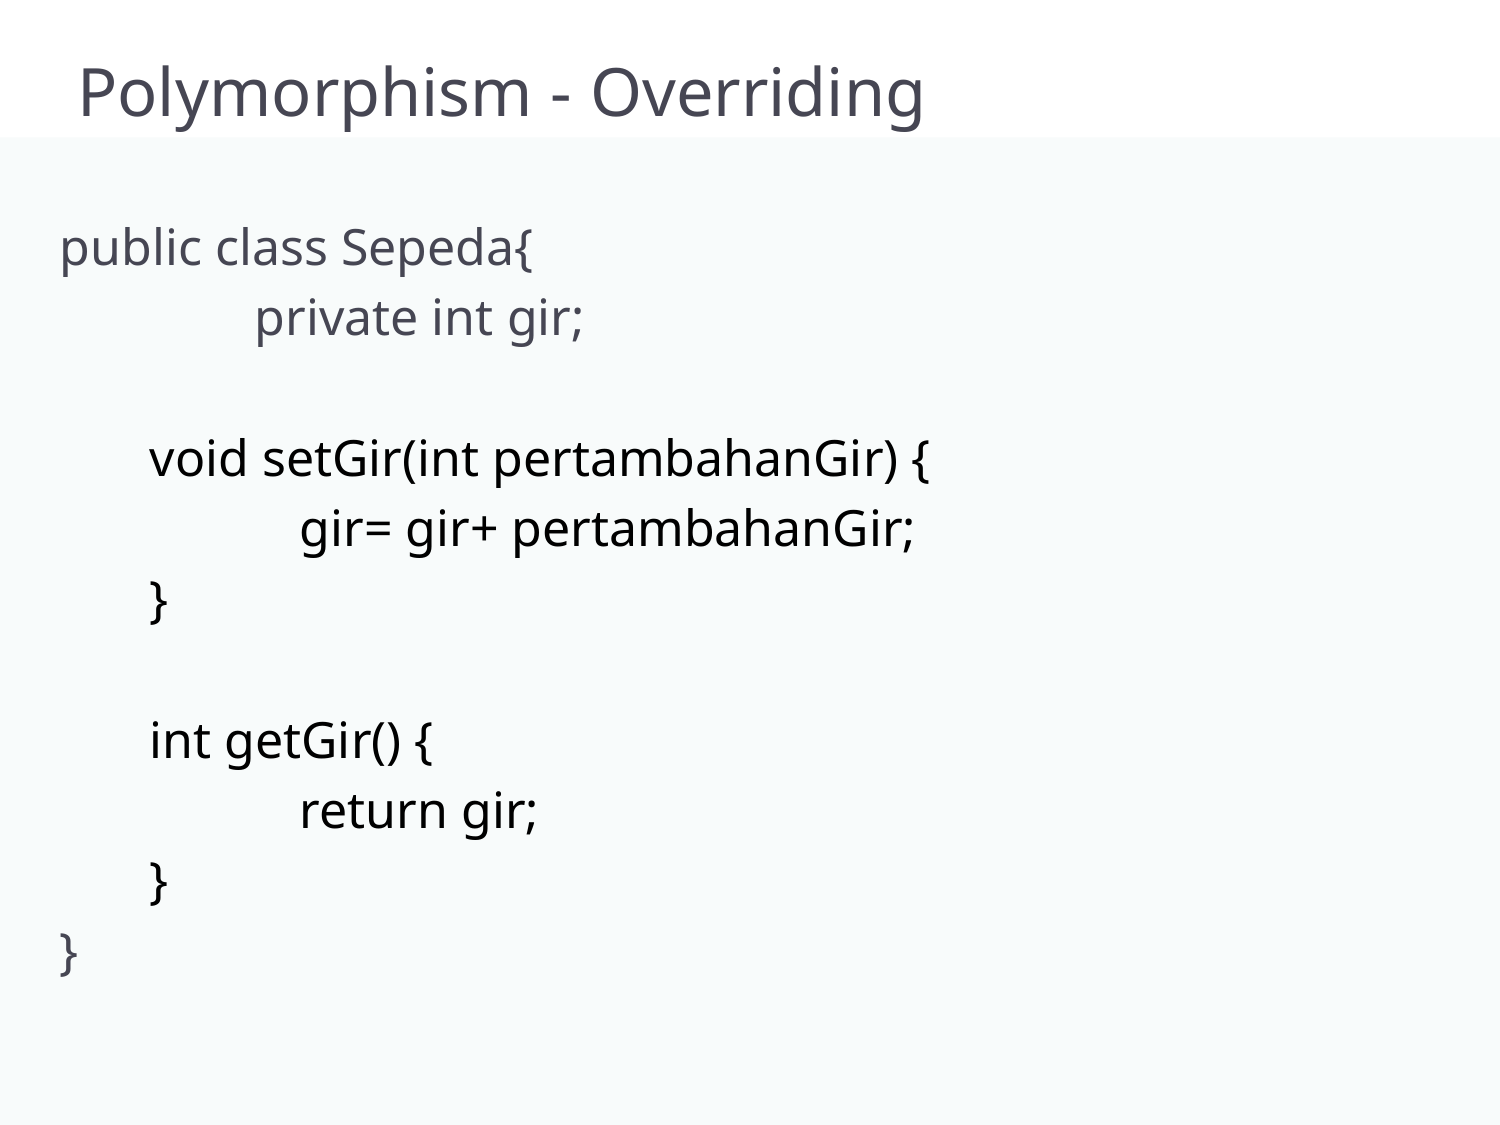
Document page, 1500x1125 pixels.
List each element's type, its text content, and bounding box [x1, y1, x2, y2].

title Polymorphism - Overriding [62, 24, 1438, 137]
list public class Sepeda{ private int gir; void setGir(int pertambahanGir) { gir= gir+ pertambahanGir; } int getGir() { return gir; } } [0, 137, 1500, 1125]
